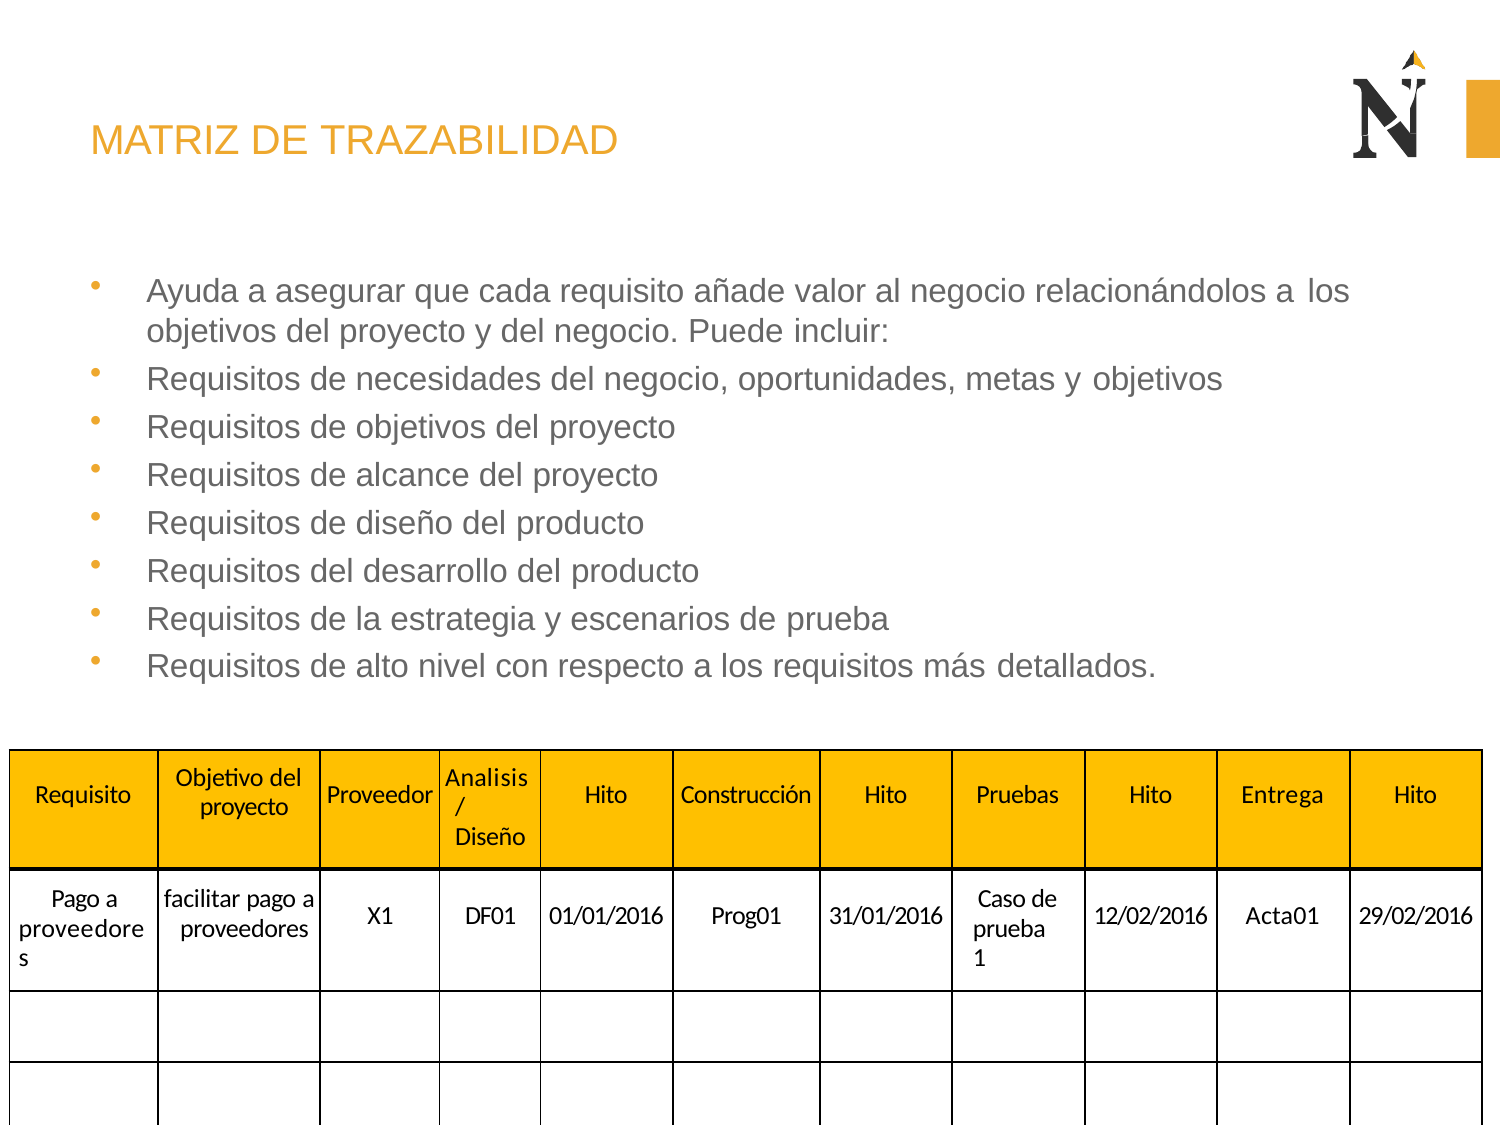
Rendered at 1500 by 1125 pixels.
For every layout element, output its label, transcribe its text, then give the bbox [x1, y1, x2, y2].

table_cell 31/01/2016 [821, 871, 951, 990]
table_header Entrega [1218, 751, 1349, 867]
table_cell [321, 1063, 439, 1125]
table_cell [821, 1063, 951, 1125]
table_header Objetivo del proyecto [159, 751, 319, 867]
table_header Pruebas [953, 751, 1084, 867]
table_cell [1218, 1063, 1349, 1125]
text_box [1466, 79, 1500, 158]
table_header Requisito [10, 751, 157, 867]
table_header Hito [1086, 751, 1216, 867]
table_cell [1086, 992, 1216, 1061]
table_cell [821, 992, 951, 1061]
table_cell [440, 992, 540, 1061]
table_cell [1351, 992, 1481, 1061]
title MATRIZ DE TRAZABILIDAD [87, 110, 624, 267]
table_cell [1218, 992, 1349, 1061]
table_cell [10, 1063, 157, 1125]
table_header Analisis/ Diseño [440, 751, 540, 867]
table_cell [953, 992, 1084, 1061]
table_cell [541, 992, 672, 1061]
table_cell Caso de prueba 1 [953, 871, 1084, 990]
table_cell [674, 1063, 819, 1125]
text_box [1401, 50, 1426, 70]
table_cell [1351, 1063, 1481, 1125]
table_cell facilitar pago a proveedores [159, 871, 319, 990]
text_box Ayuda a asegurar que cada requisito añade valor al negocio relacionándolos a los objetivos del proyecto y del negocio. Puede incluir: Requisitos de necesidades del negocio, oportunidades, metas y objetivos Requisitos de objetivos del proyecto Requisitos de alcance del proyecto Requisitos de diseño del producto Requisitos del desarrollo del producto Requisitos de la estrategia y escenarios de prueba Requisitos de alto nivel con respecto a los requisitos más detallados. [87, 267, 1359, 685]
table_cell [159, 1063, 319, 1125]
table_cell 01/01/2016 [541, 871, 672, 990]
table_cell Acta01 [1218, 871, 1349, 990]
table_cell Pago a proveedores [10, 871, 157, 990]
table_header Hito [821, 751, 951, 867]
table_cell [674, 992, 819, 1061]
table_cell 12/02/2016 [1086, 871, 1216, 990]
text_box [1353, 135, 1377, 158]
table_cell [440, 1063, 540, 1125]
table_cell [10, 992, 157, 1061]
table_header Hito [1351, 751, 1481, 867]
table_cell 29/02/2016 [1351, 871, 1481, 990]
table_header Construcción [674, 751, 819, 867]
table_cell [541, 1063, 672, 1125]
table_cell [1086, 1063, 1216, 1125]
table_cell DF01 [440, 871, 540, 990]
text_box [1386, 78, 1426, 158]
table_cell [321, 992, 439, 1061]
text_box [1401, 78, 1412, 91]
table_cell Prog01 [674, 871, 819, 990]
table_cell [159, 992, 319, 1061]
table_header Hito [541, 751, 672, 867]
table_header Proveedor [321, 751, 439, 867]
table_cell [953, 1063, 1084, 1125]
table_cell X1 [321, 871, 439, 990]
